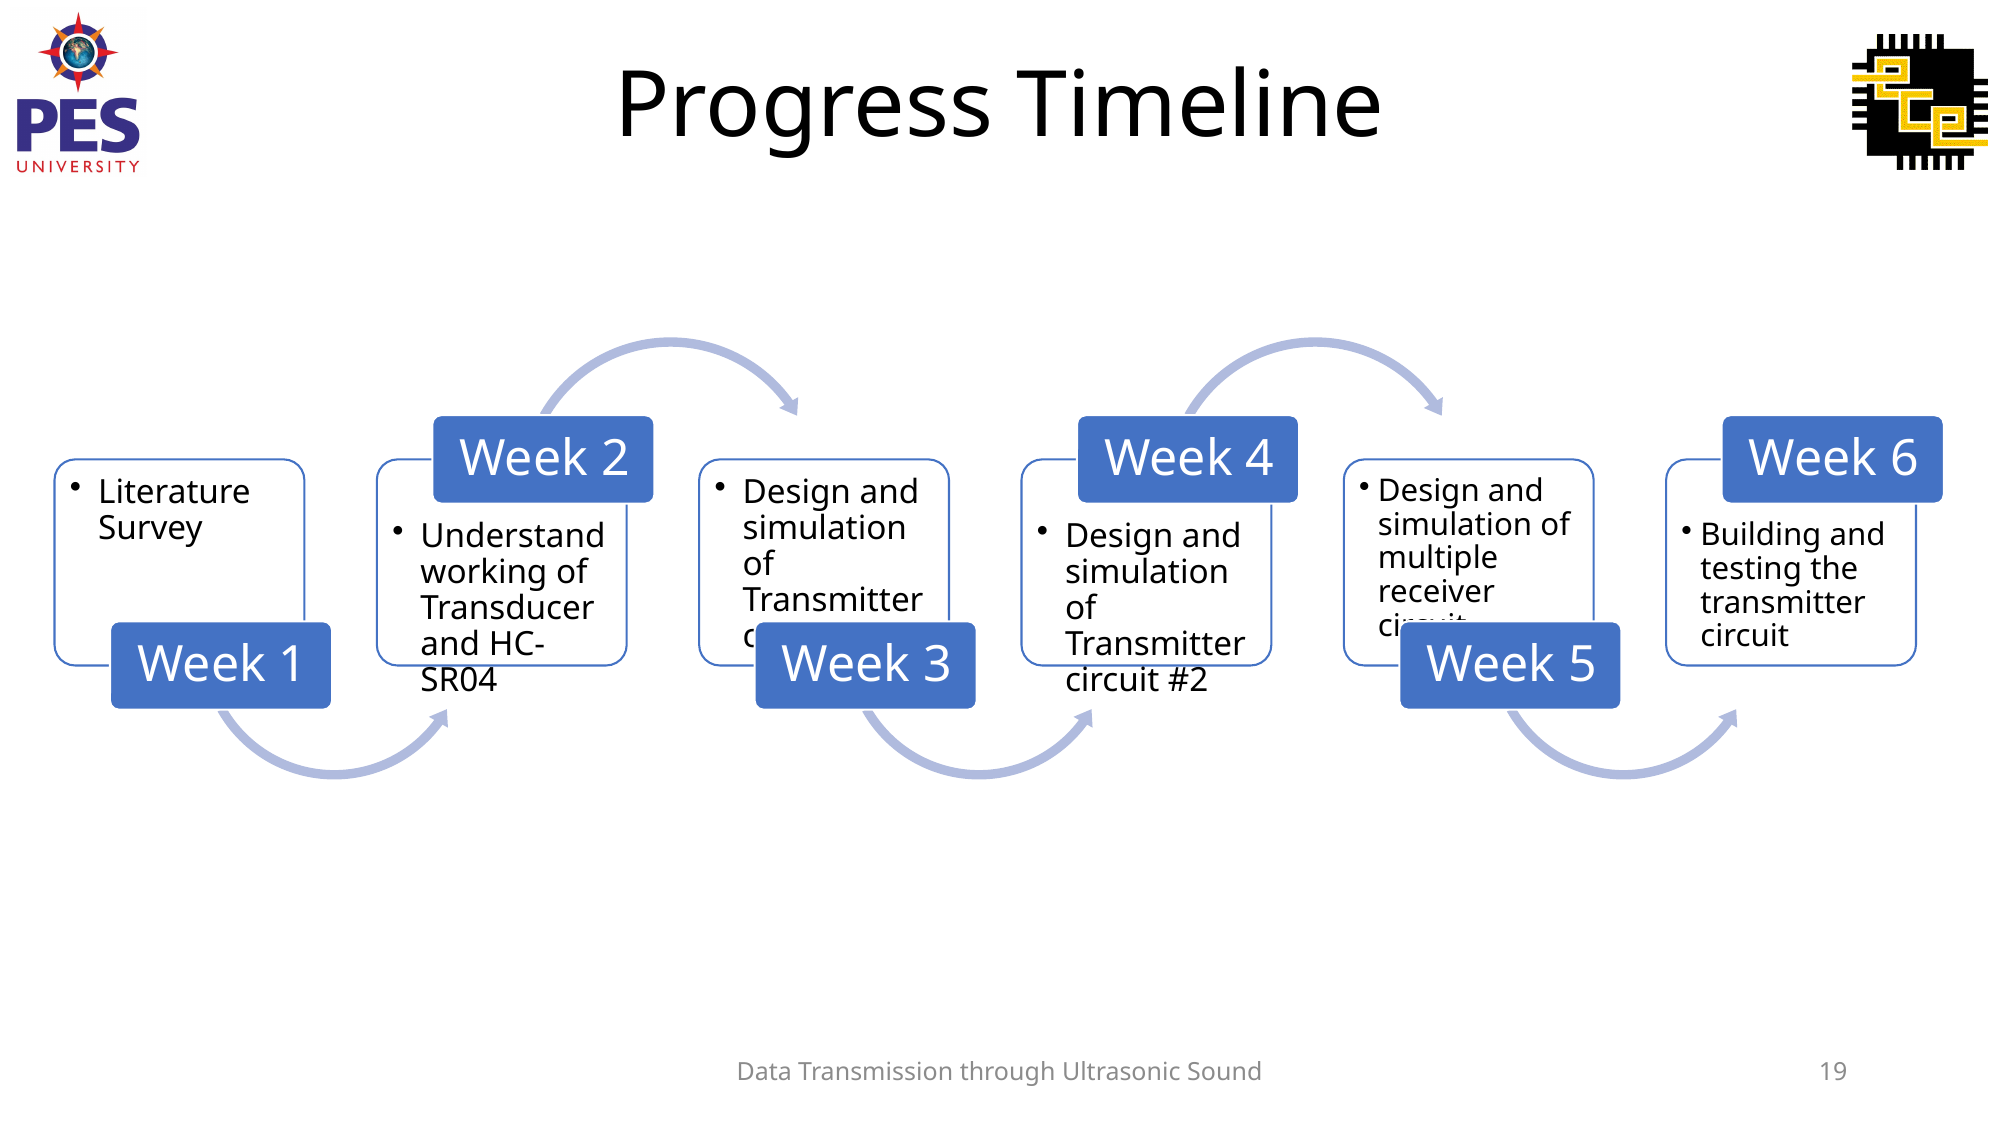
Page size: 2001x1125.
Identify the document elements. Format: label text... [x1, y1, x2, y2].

title Progress Timeline [148, 36, 1852, 117]
picture [10, 7, 147, 177]
slide_number 19 [1412, 1042, 1863, 1103]
picture [1852, 34, 1988, 170]
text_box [54, 117, 1944, 1007]
footer Data Transmission through Ultrasonic Sound [662, 1042, 1338, 1103]
